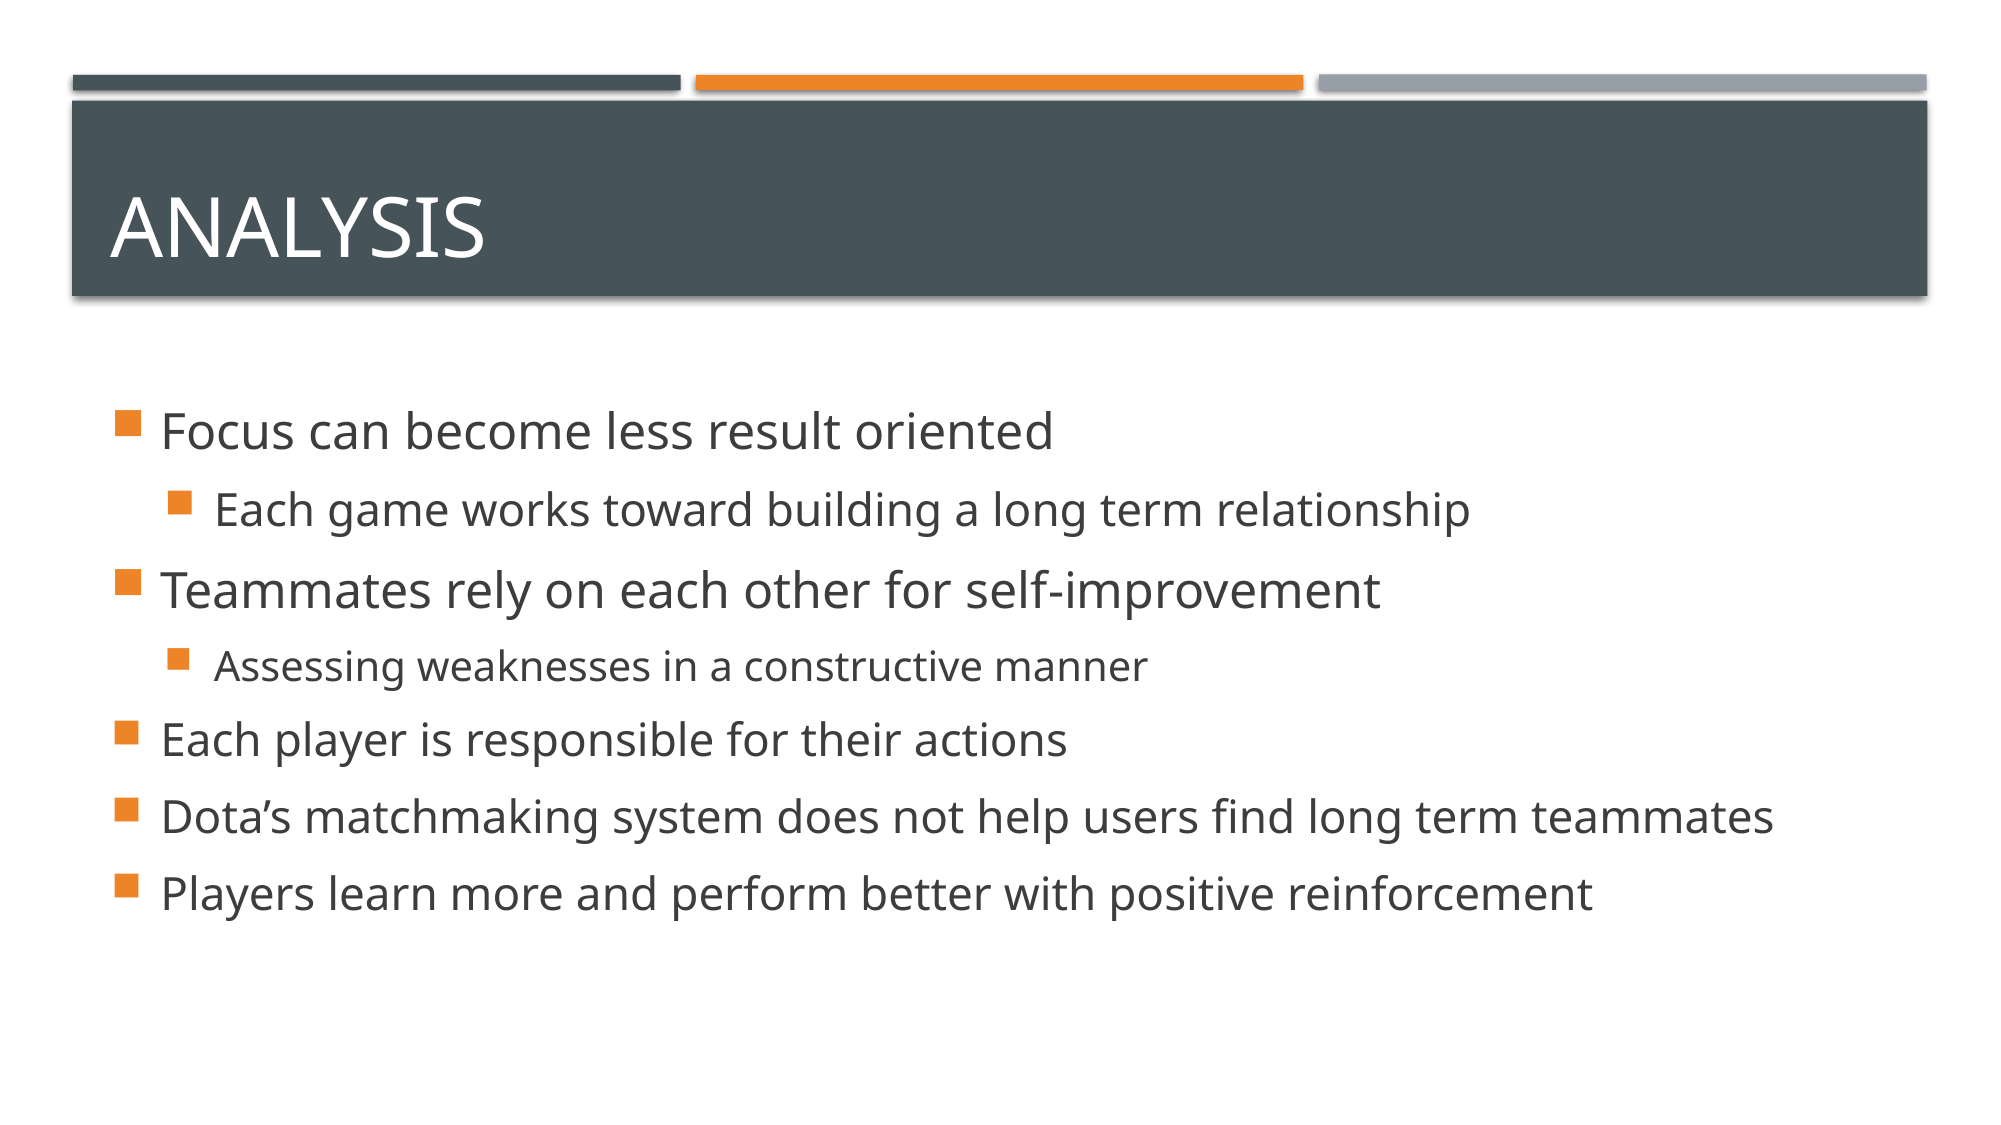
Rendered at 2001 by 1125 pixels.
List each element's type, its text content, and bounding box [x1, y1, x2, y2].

list Focus can become less result oriented Each game works toward building a long term relationship Teammates rely on each other for self-improvement Assessing weaknesses in a constructive manner Each player is responsible for their actions Dota’s matchmaking system does not help users find long term teammates Players learn more and perform better with positive reinforcement [95, 357, 1905, 962]
title Analysis [95, 115, 1905, 282]
